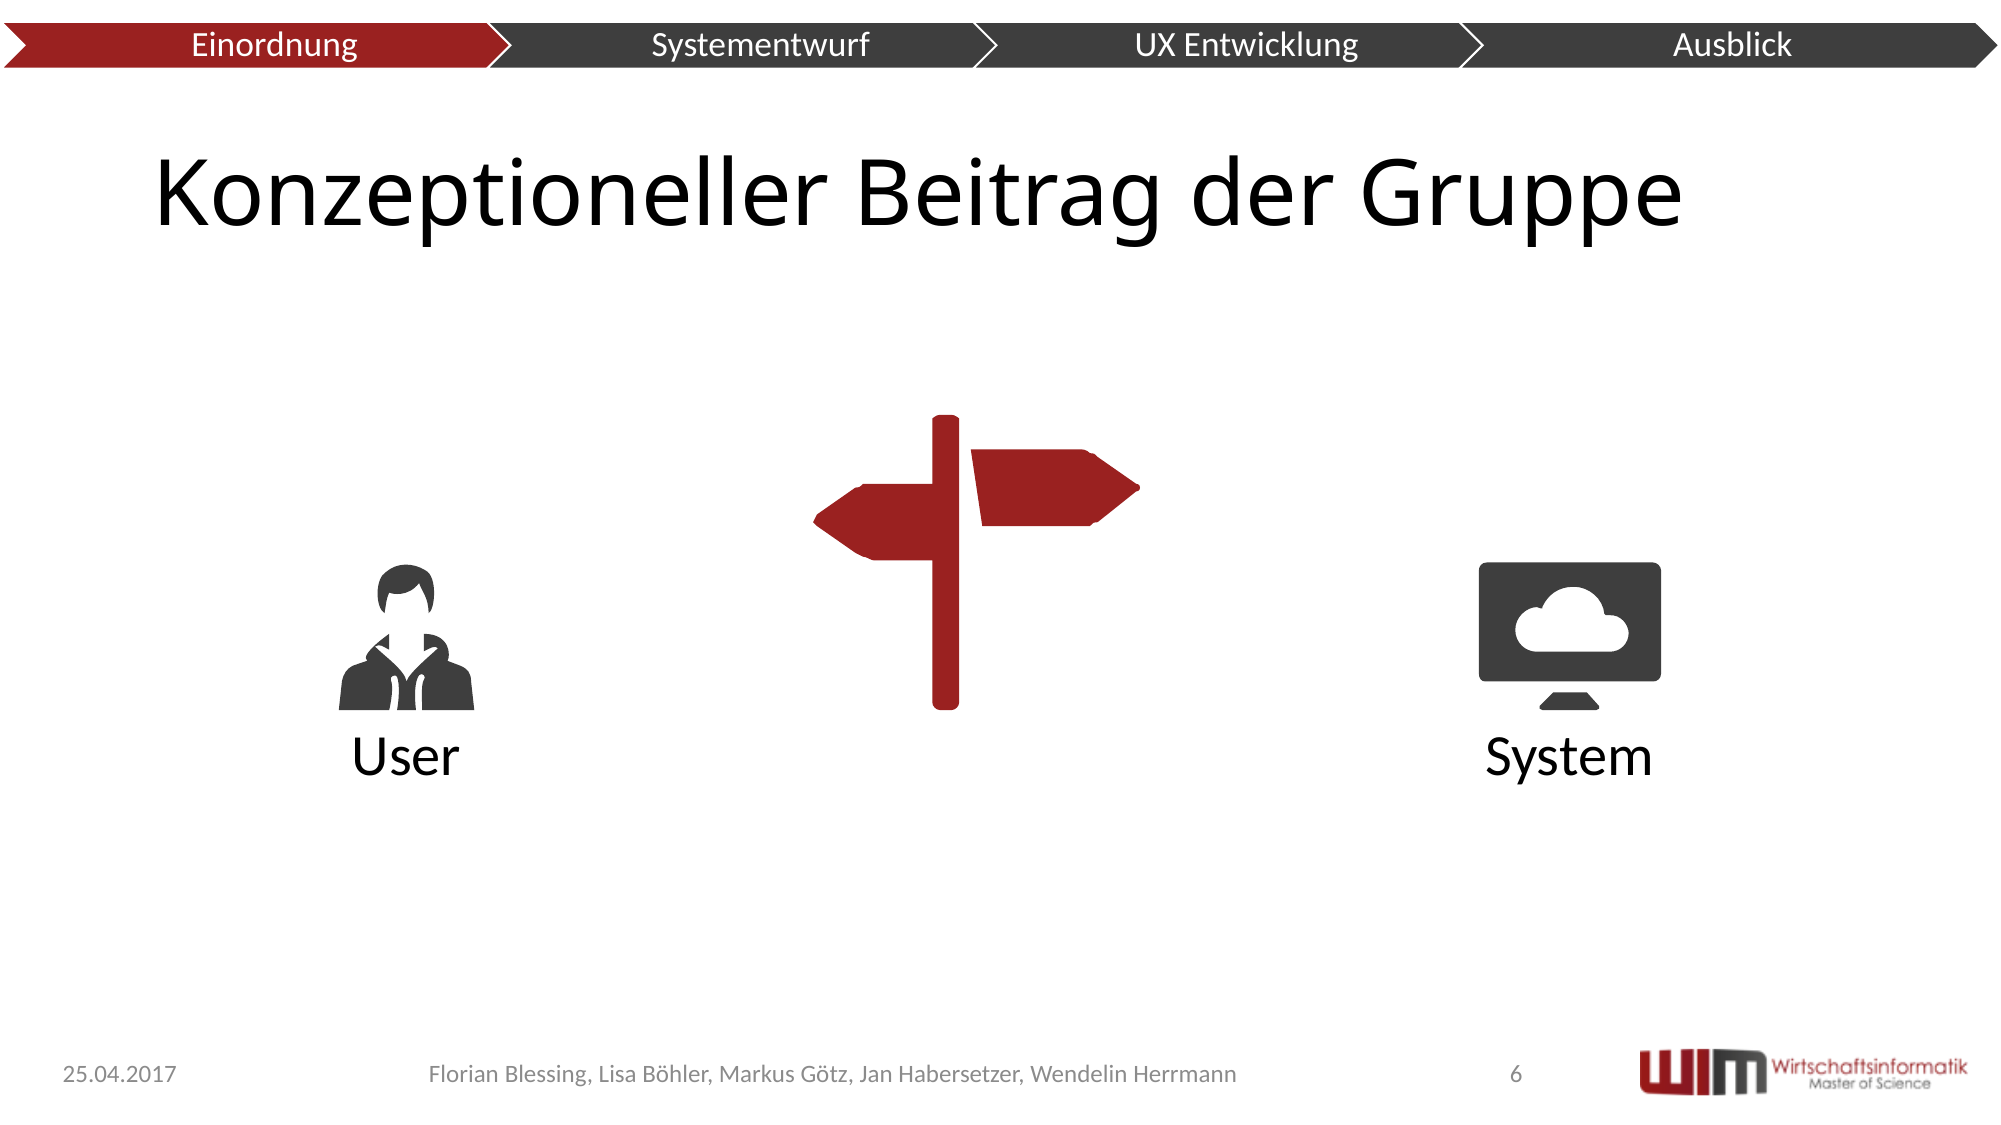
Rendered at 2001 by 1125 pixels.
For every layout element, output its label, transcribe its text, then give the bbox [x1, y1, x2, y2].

text_box [338, 633, 475, 710]
title Konzeptioneller Beitrag der Gruppe [137, 113, 1863, 278]
text_box [377, 564, 435, 614]
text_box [1478, 562, 1662, 711]
picture [1640, 1019, 1970, 1121]
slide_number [47, 1042, 228, 1103]
text_box User [337, 710, 476, 795]
text_box [970, 449, 1141, 527]
text_box [813, 414, 960, 711]
text_box System [1470, 710, 1669, 795]
slide_number 6 [1440, 1042, 1538, 1103]
footer Florian Blessing, Lisa Böhler, Markus Götz, Jan Habersetzer, Wendelin Herrmann [330, 1042, 1338, 1103]
